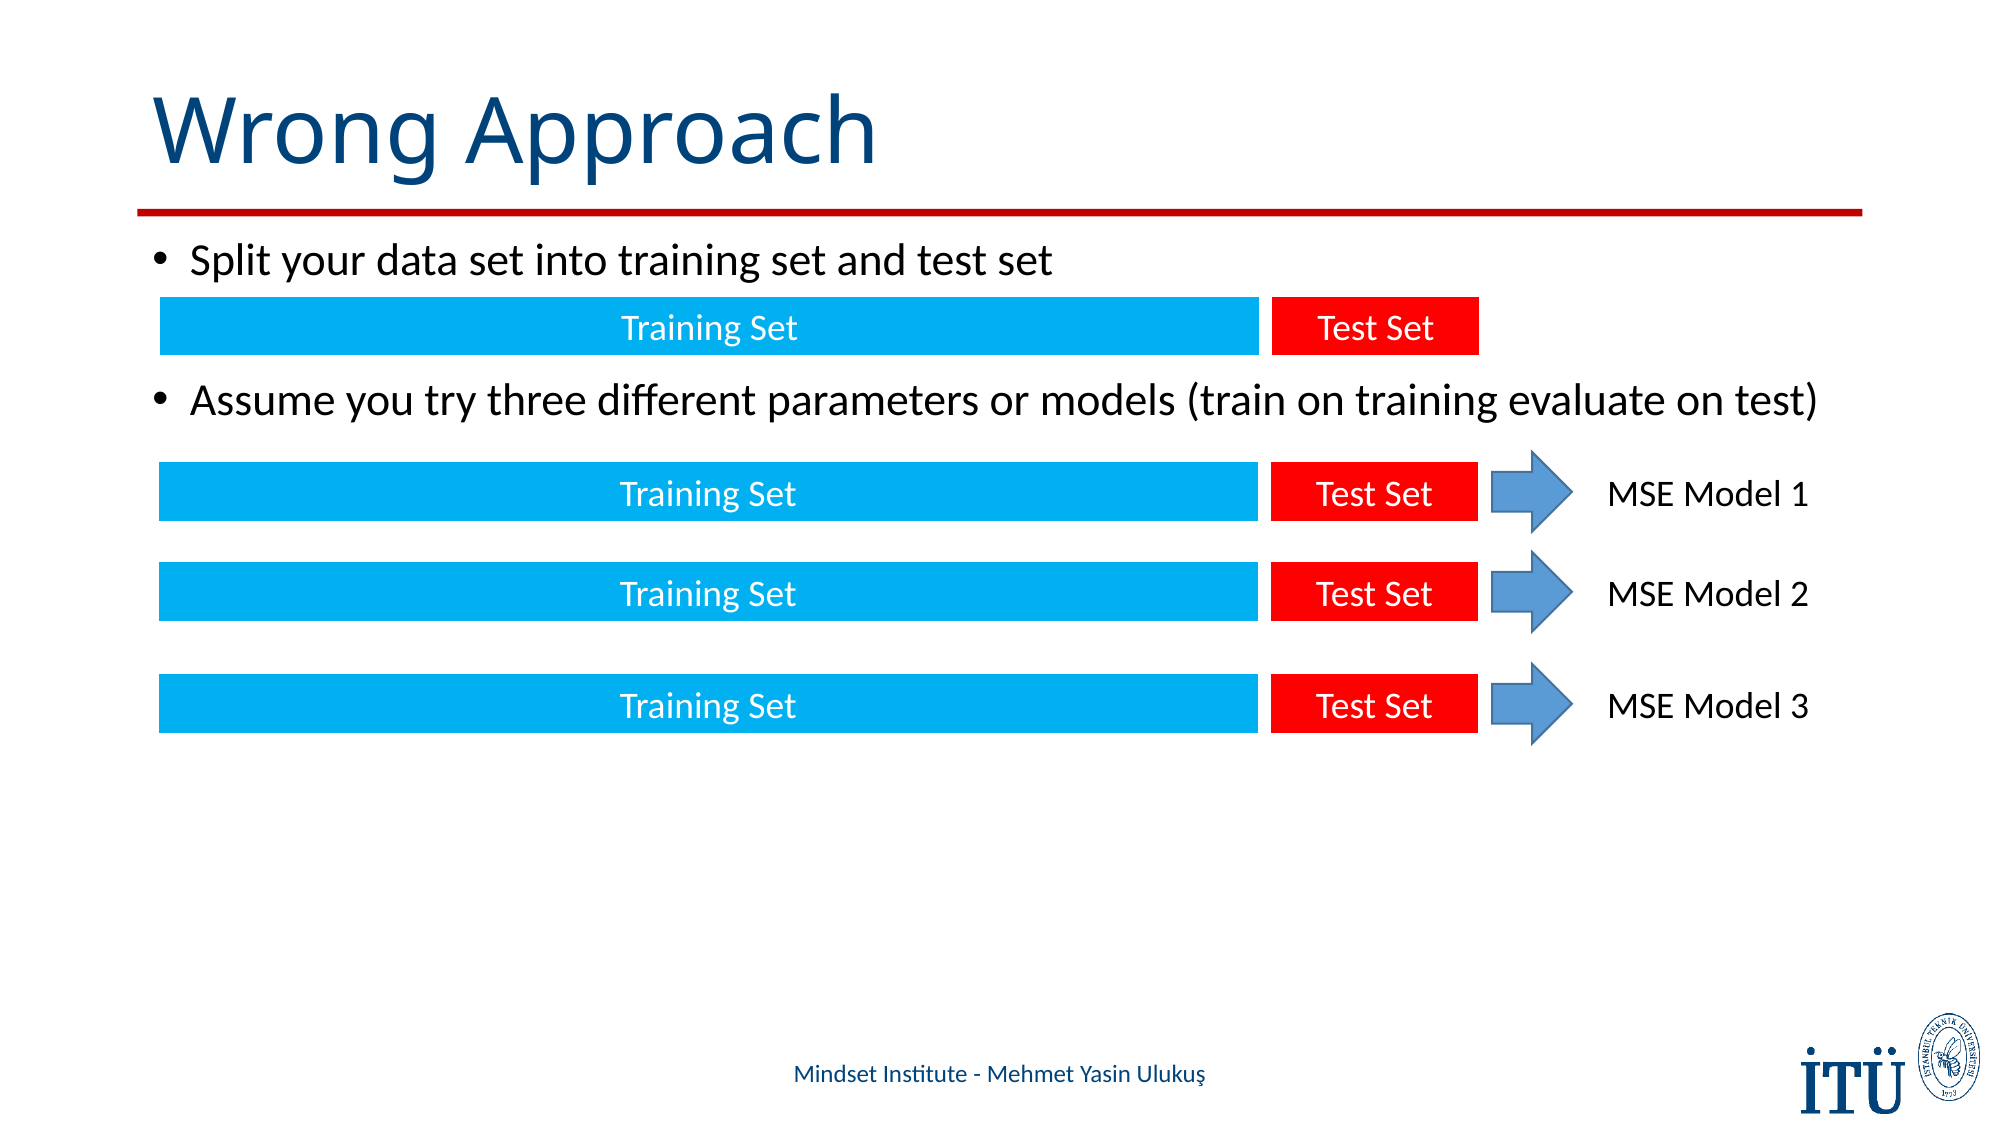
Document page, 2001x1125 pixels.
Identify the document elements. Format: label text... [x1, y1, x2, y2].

text_box Test Set [1272, 297, 1479, 355]
footer Mindset Institute - Mehmet Yasin Ulukuş [662, 1042, 1338, 1103]
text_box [159, 552, 1826, 632]
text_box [159, 663, 1826, 744]
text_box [159, 452, 1826, 532]
picture [1801, 1013, 1980, 1114]
list Split your data set into training set and test set Assume you try three different parameters or models (train on training evaluate on test) [137, 227, 1863, 1036]
title Wrong Approach [137, 59, 1863, 209]
text_box Training Set [160, 297, 1259, 355]
